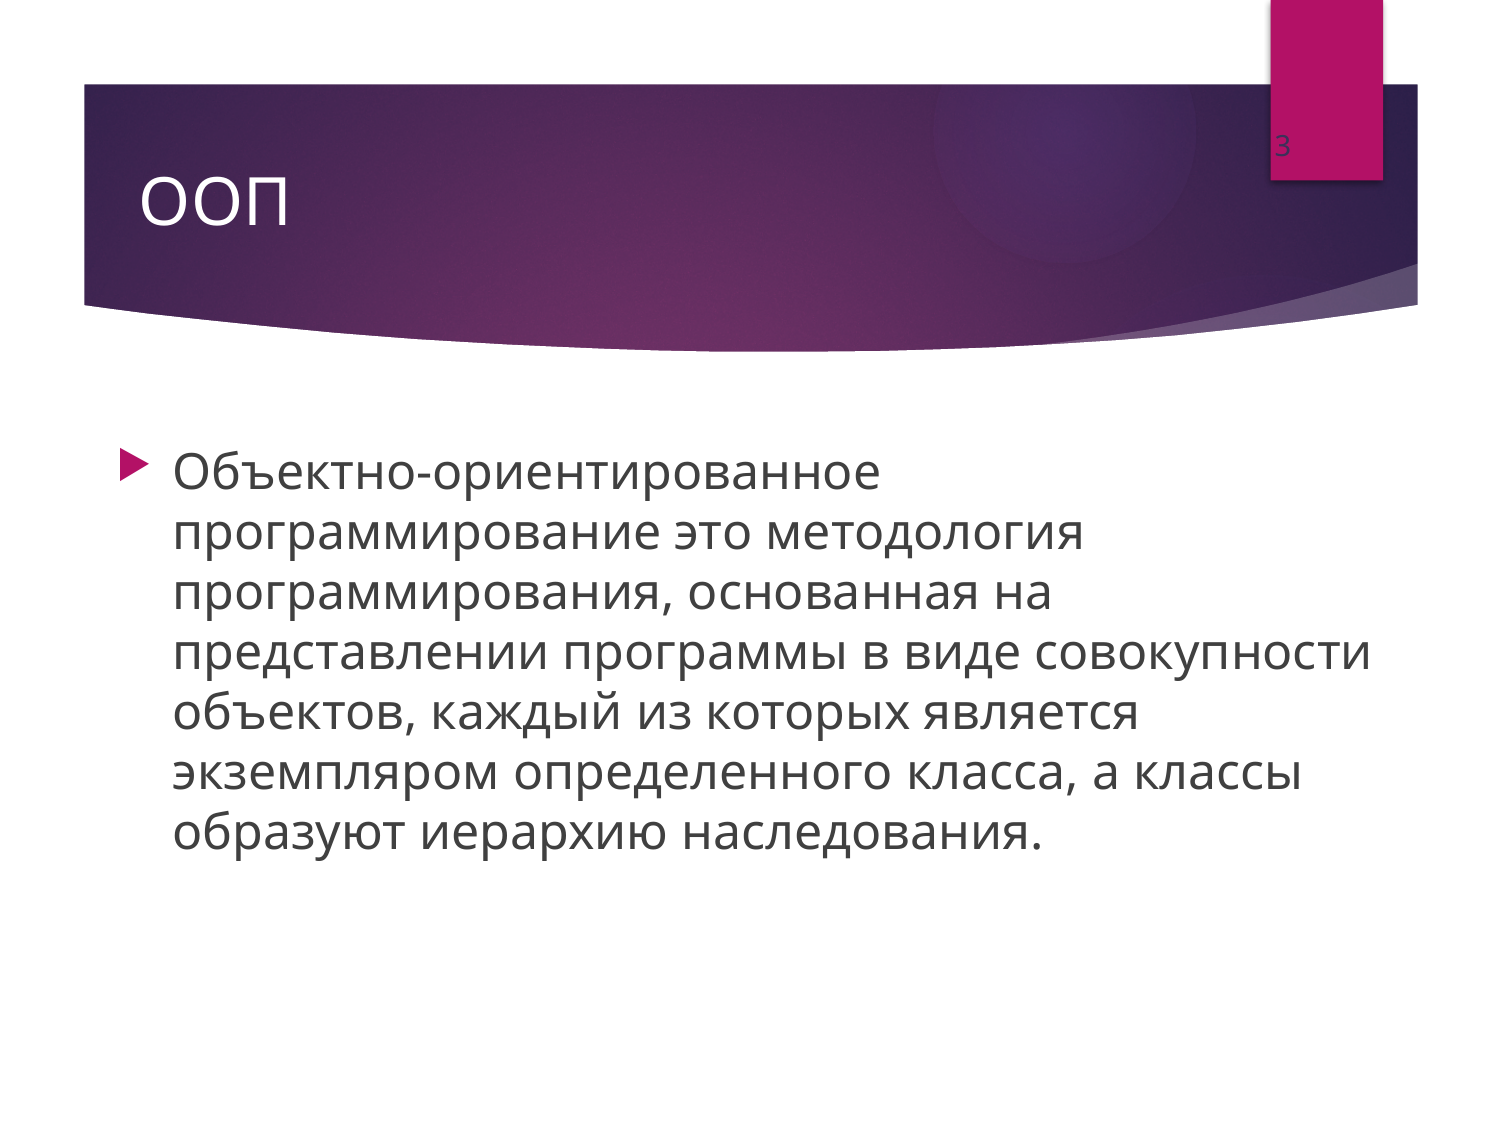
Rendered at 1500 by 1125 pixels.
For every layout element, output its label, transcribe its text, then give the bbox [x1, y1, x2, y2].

slide_number 3 [1259, 48, 1390, 175]
list Объектно-ориентированное программирование это методология программирования, основанная на представлении программы в виде совокупности объектов, каждый из которых является экземпляром определенного класса, а классы образуют иерархию наследования. [101, 432, 1390, 1035]
title ООП [123, 117, 1446, 280]
